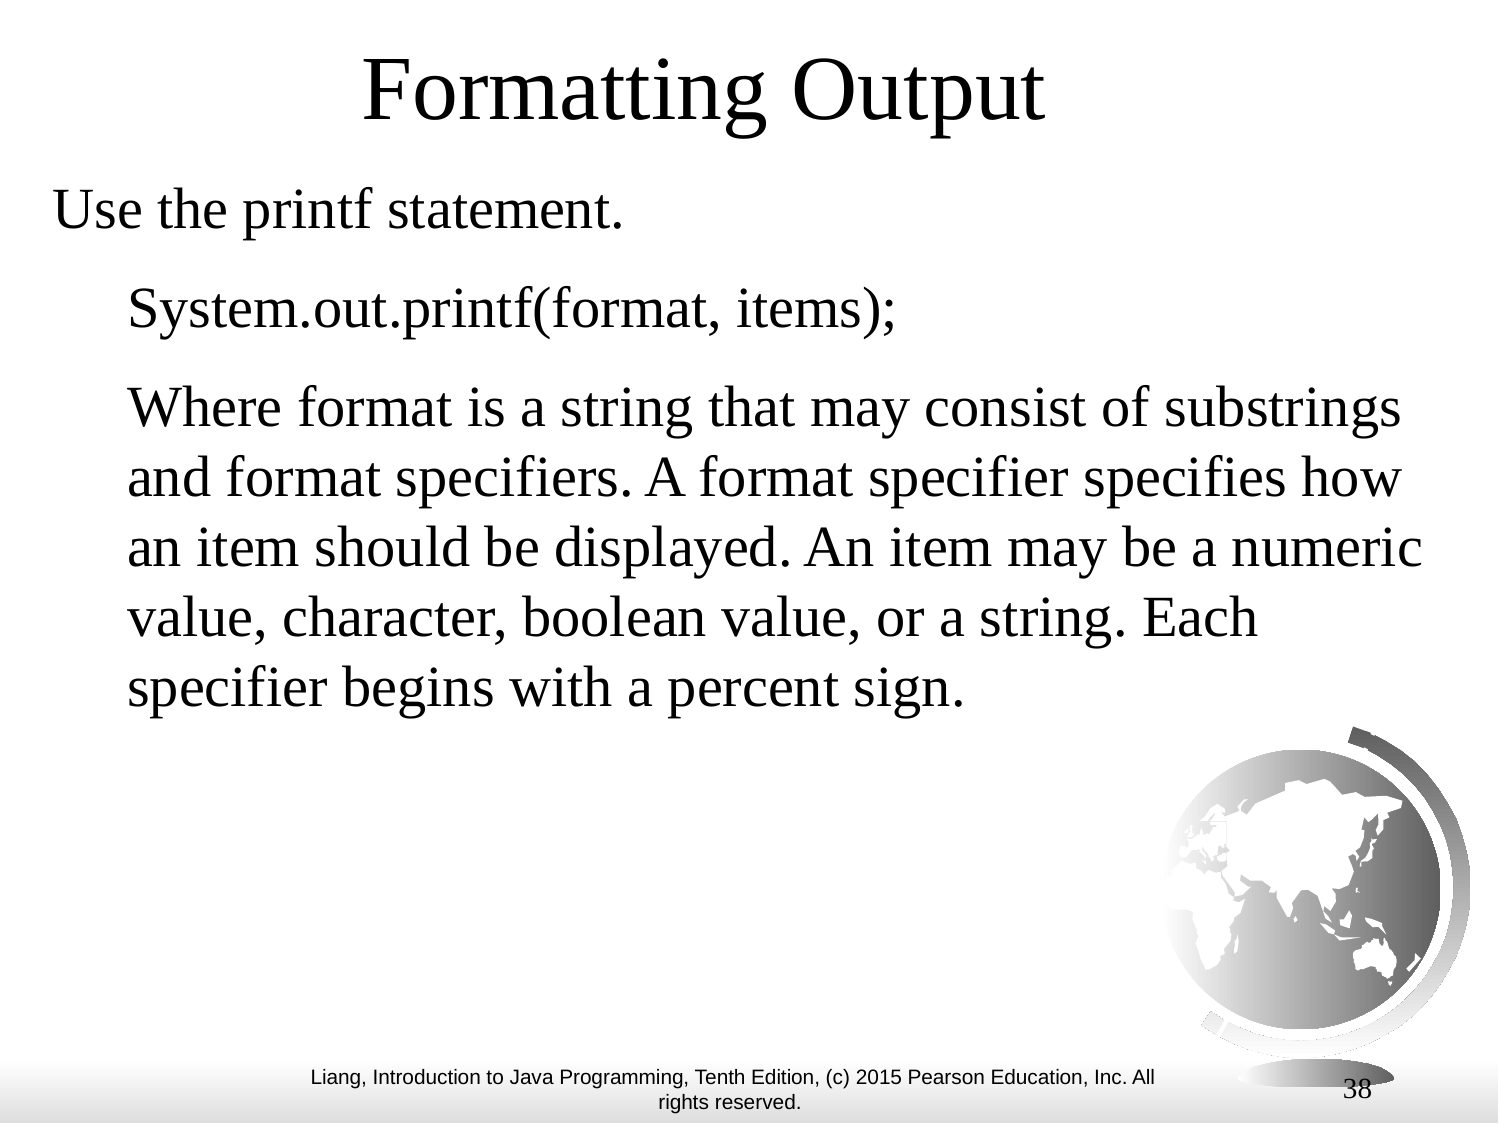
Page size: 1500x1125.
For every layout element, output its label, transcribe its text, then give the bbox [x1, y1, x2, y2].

text_box Use the printf statement. System.out.printf(format, items); Where format is a string that may consist of substrings and format specifiers. A format specifier specifies how an item should be displayed. An item may be a numeric value, character, boolean value, or a string. Each specifier begins with a percent sign. [37, 162, 1475, 726]
slide_number 38 [1074, 1049, 1388, 1125]
title Formatting Output [123, 48, 1309, 118]
